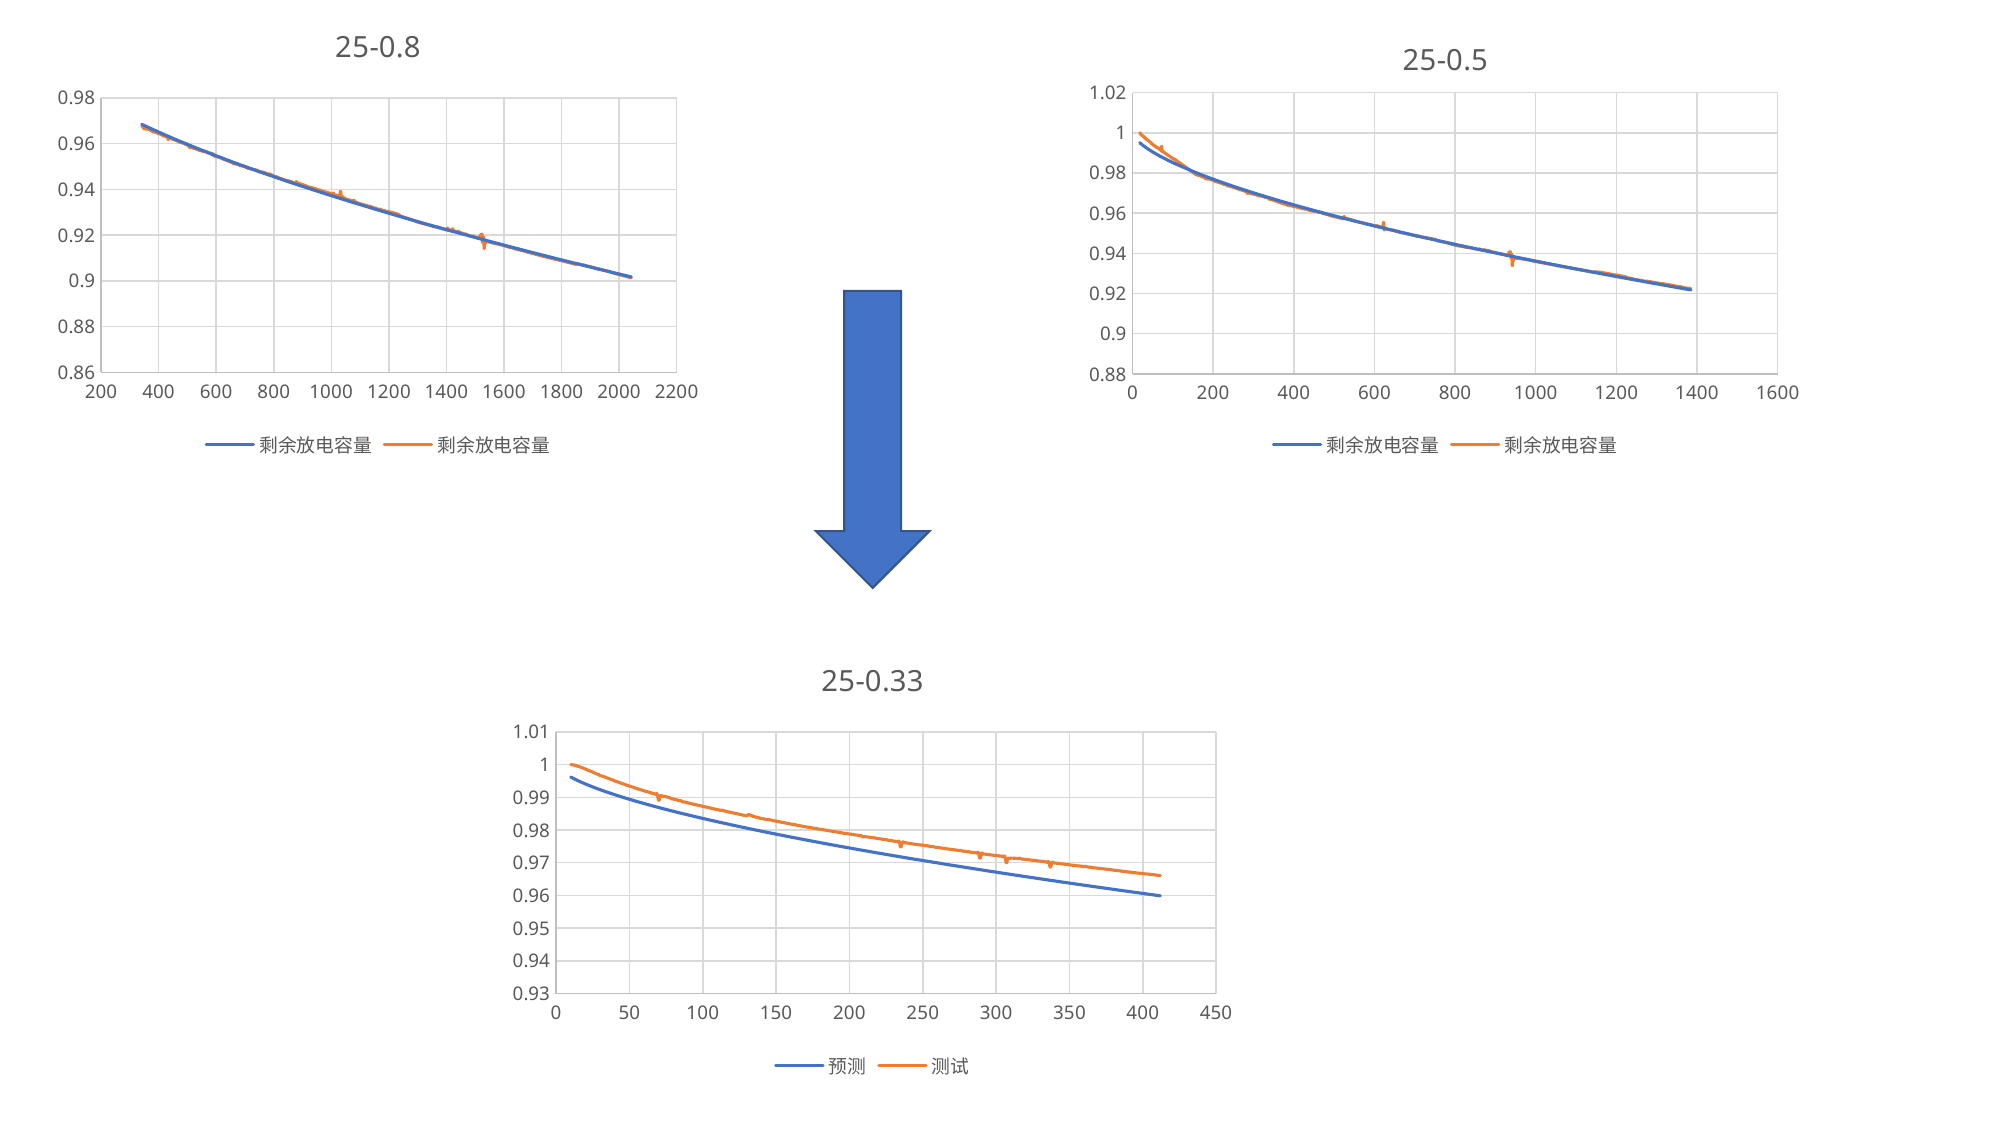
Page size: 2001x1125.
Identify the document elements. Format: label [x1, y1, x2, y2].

chart [497, 634, 1248, 1085]
text_box [813, 289, 932, 590]
chart [1070, 13, 1821, 464]
chart [44, 0, 713, 464]
